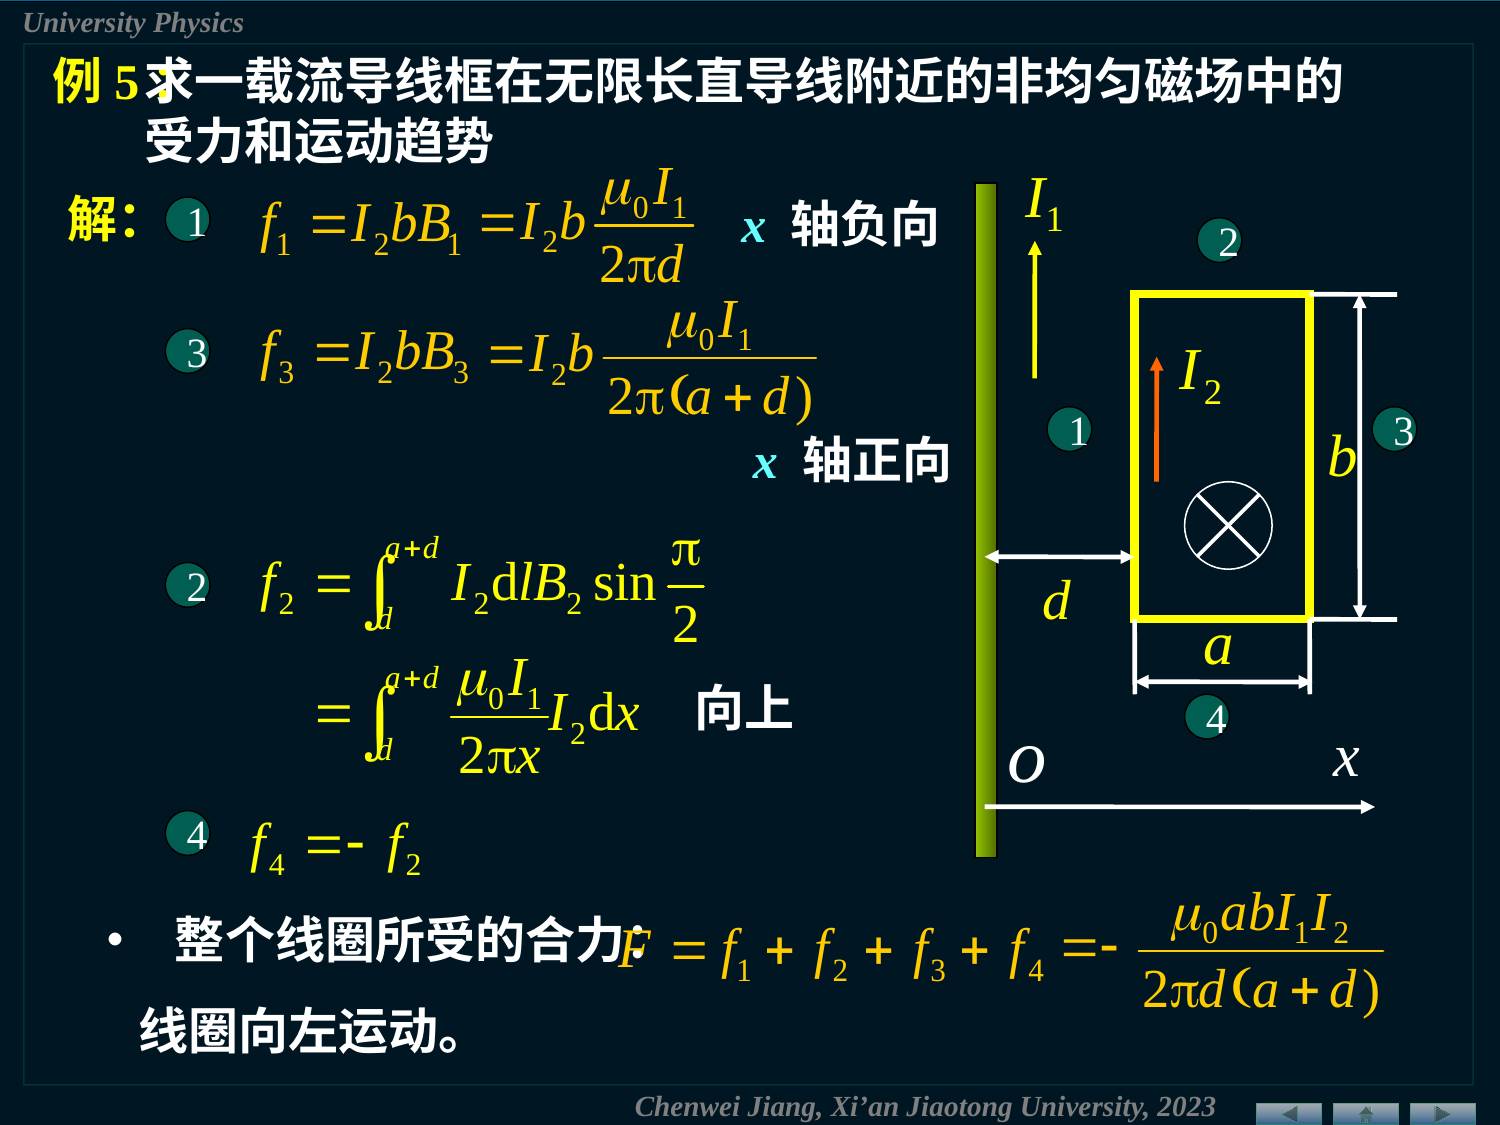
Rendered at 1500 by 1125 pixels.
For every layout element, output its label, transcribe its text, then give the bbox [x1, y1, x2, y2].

text_box [1028, 243, 1042, 379]
text_box 4 [1184, 694, 1230, 739]
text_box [241, 313, 471, 395]
text_box [1353, 489, 1367, 620]
text_box [1134, 675, 1313, 689]
text_box [984, 550, 1135, 564]
text_box [984, 800, 1375, 814]
text_box 1 [1047, 406, 1092, 452]
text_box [1199, 631, 1238, 670]
text_box 求一载流导线框在无限长直导线附近的非均匀磁场中的受力和运动趋势 [129, 42, 1388, 178]
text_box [1174, 337, 1226, 407]
text_box 向上 [679, 668, 833, 744]
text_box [476, 284, 827, 433]
text_box 2 [1197, 217, 1242, 263]
text_box [1134, 294, 1310, 620]
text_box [996, 731, 1056, 798]
text_box 例5： [37, 42, 129, 118]
text_box 1 [165, 197, 211, 242]
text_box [304, 643, 649, 786]
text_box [1033, 567, 1083, 631]
text_box 4 [165, 810, 211, 856]
text_box 解： [53, 180, 424, 255]
text_box 线圈向左运动。 [123, 992, 561, 1068]
text_box x 轴负向 [726, 185, 999, 260]
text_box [231, 797, 430, 890]
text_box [241, 184, 462, 262]
text_box [1150, 356, 1163, 482]
text_box 3 [165, 328, 211, 374]
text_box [467, 151, 701, 291]
text_box x 轴正向 [738, 420, 987, 496]
text_box • 整个线圈所受的合力： [53, 901, 680, 976]
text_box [1325, 429, 1360, 482]
text_box 3 [1372, 406, 1417, 452]
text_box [608, 906, 1044, 992]
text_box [1326, 743, 1363, 782]
text_box [1353, 294, 1366, 429]
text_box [1020, 165, 1063, 235]
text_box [1184, 481, 1273, 570]
text_box [975, 260, 998, 858]
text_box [241, 512, 715, 656]
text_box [1049, 877, 1391, 1026]
text_box 2 [165, 562, 211, 608]
